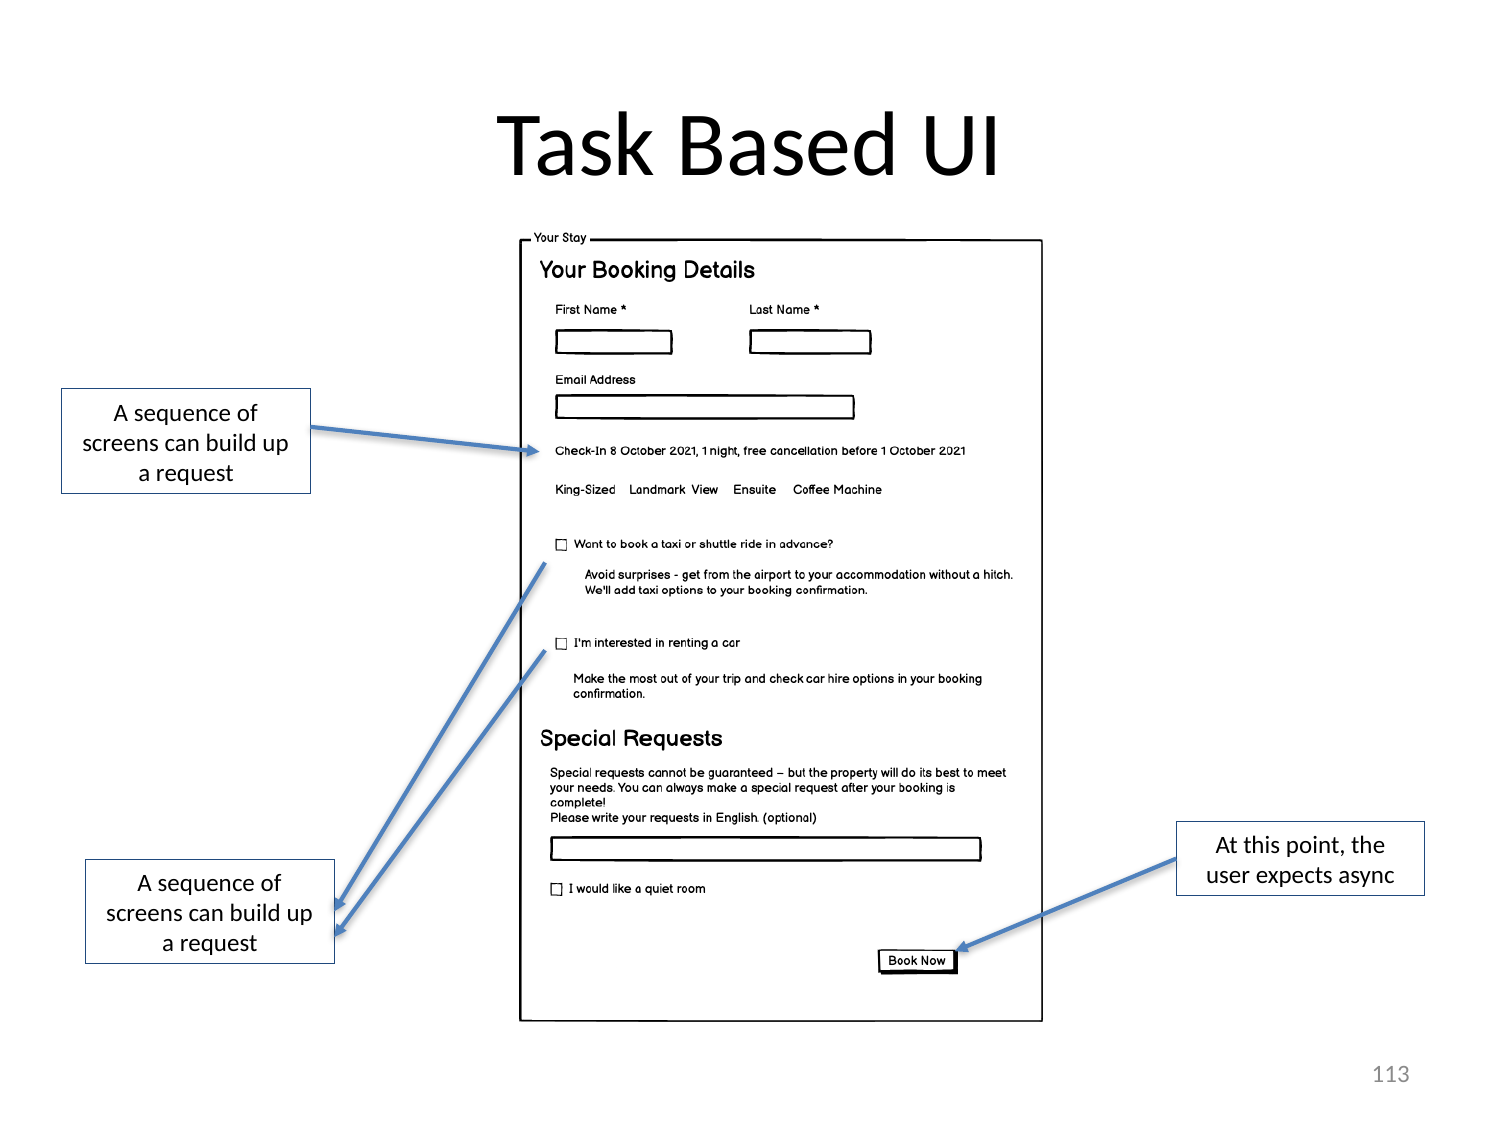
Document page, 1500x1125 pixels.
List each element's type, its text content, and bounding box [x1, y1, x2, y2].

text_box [954, 858, 1177, 952]
text_box A sequence of screens can build up a request [61, 388, 311, 494]
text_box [310, 426, 540, 452]
title Task Based UI [75, 45, 1425, 233]
slide_number 113 [1074, 1042, 1425, 1103]
text_box A sequence of screens can build up a request [85, 859, 335, 964]
text_box At this point, the user expects async [1176, 821, 1425, 896]
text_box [333, 649, 546, 938]
picture [519, 232, 1043, 1022]
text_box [333, 562, 546, 649]
